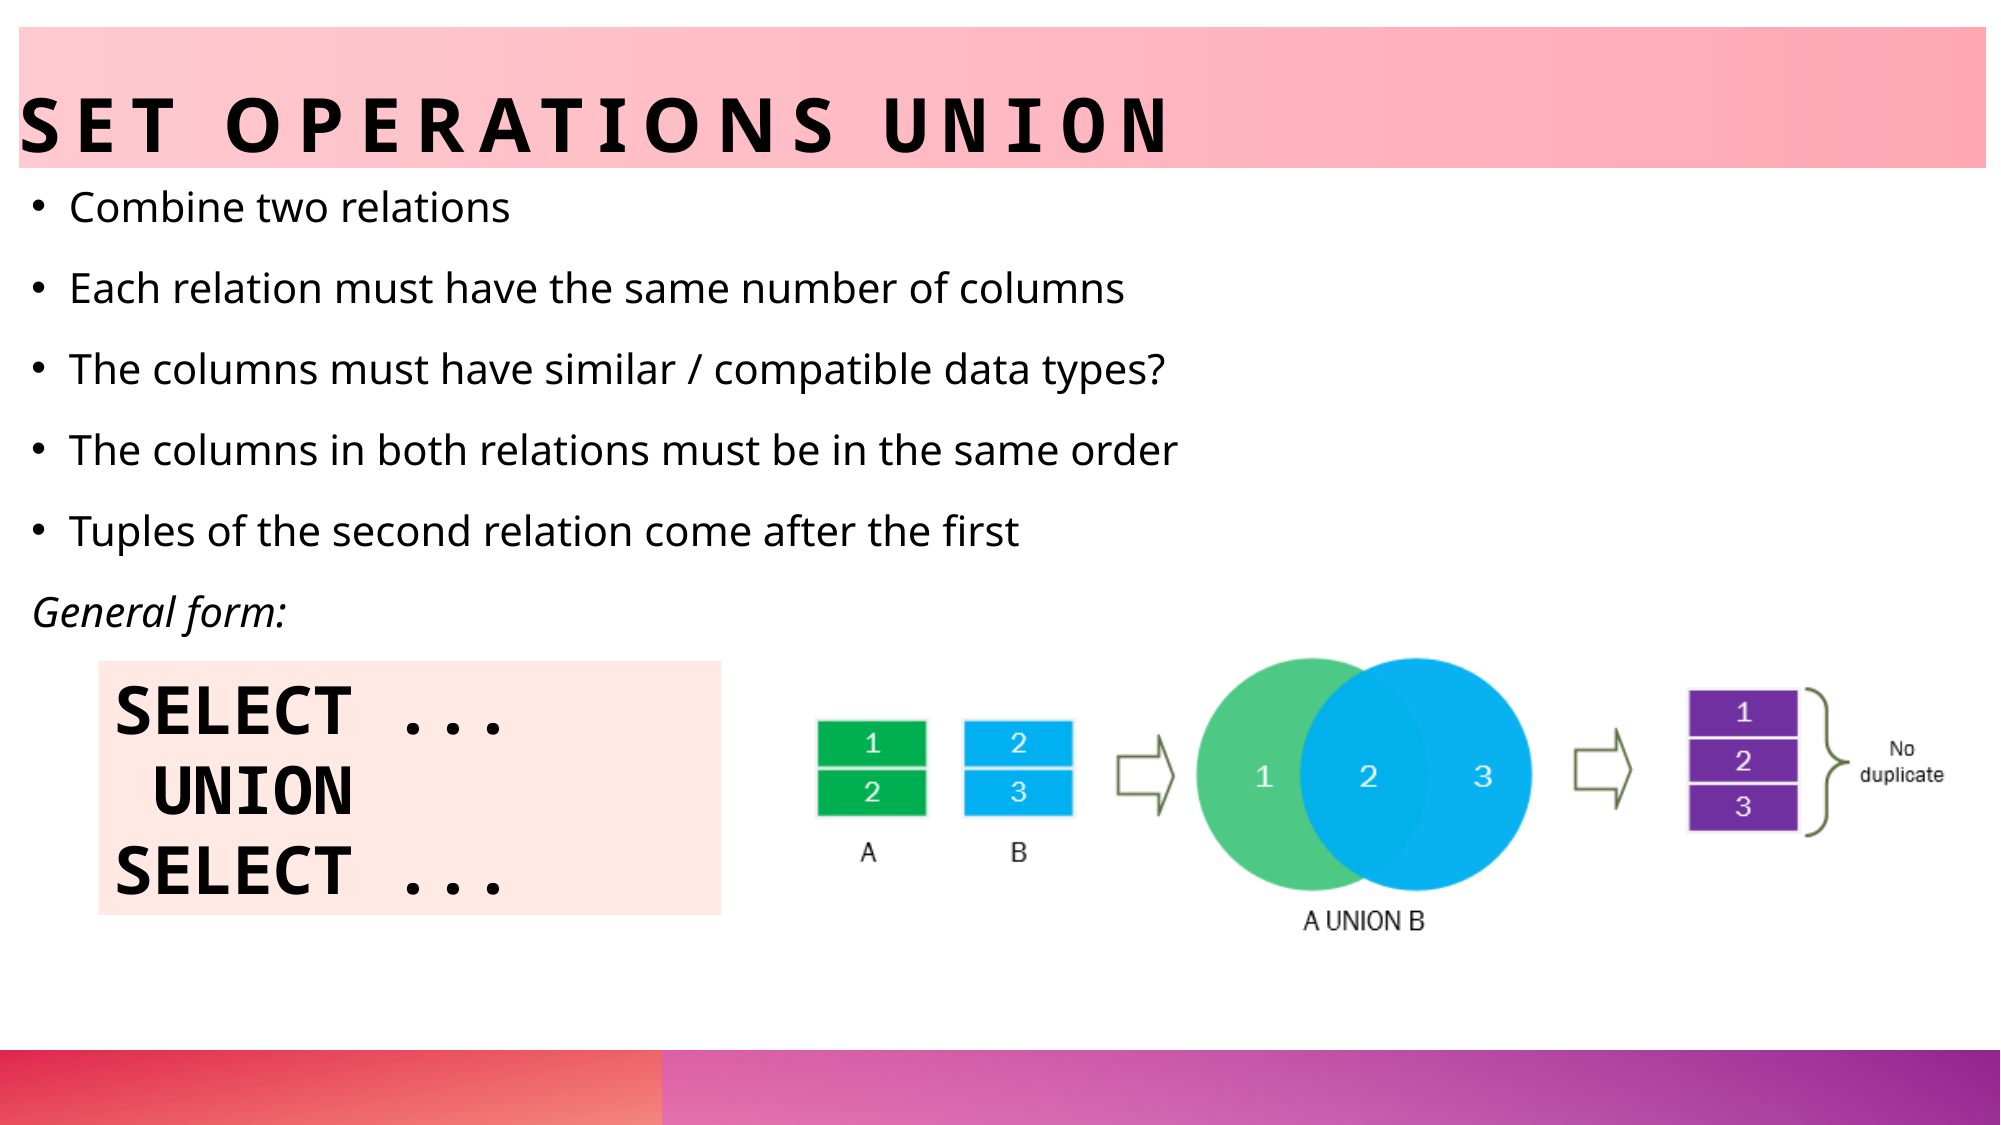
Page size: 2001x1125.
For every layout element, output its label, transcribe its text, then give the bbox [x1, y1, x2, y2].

title Set Operations UNION [19, 27, 1986, 168]
text_box SELECT ... UNION SELECT ... [98, 660, 722, 916]
picture [771, 637, 1969, 942]
list Combine two relations Each relation must have the same number of columns The columns must have similar / compatible data types? The columns in both relations must be in the same order Tuples of the second relation come after the first General form: [31, 170, 1862, 955]
